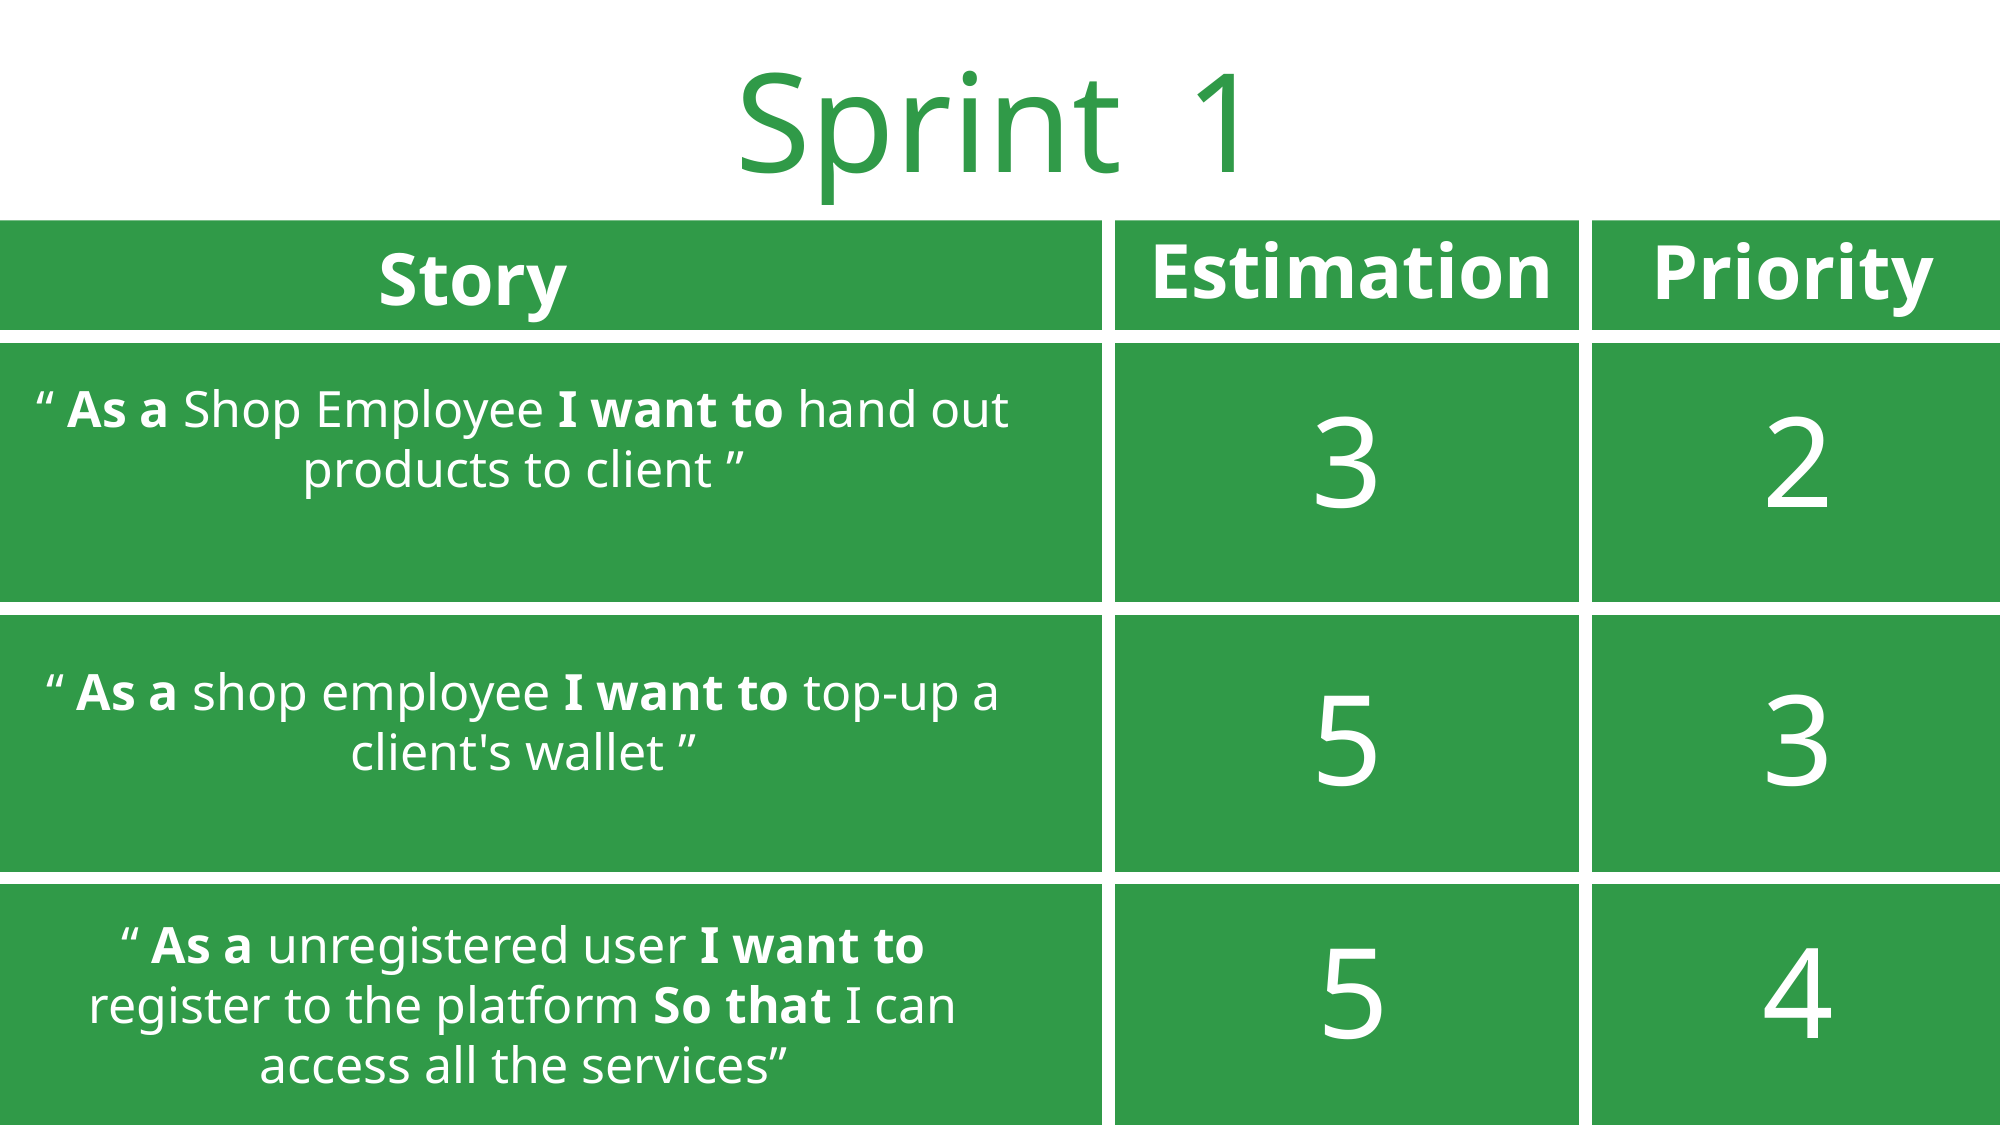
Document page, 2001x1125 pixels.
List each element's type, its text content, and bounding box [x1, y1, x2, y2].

text_box Priority [1636, 227, 2000, 330]
text_box Estimation [1134, 226, 1572, 330]
text_box 4 [1704, 906, 1892, 1072]
text_box Estimation [1134, 343, 1572, 351]
text_box “ As a shop employee I want to top-up a client's wallet ” [20, 652, 1027, 788]
text_box “ As a unregistered user I want to register to the platform So that I can access all the services” [20, 906, 1027, 1102]
text_box 3 [1704, 653, 1892, 818]
text_box 3 [1253, 375, 1441, 540]
list Story [363, 235, 658, 329]
text_box 5 [1258, 906, 1447, 1072]
text_box 2 [1704, 374, 1892, 540]
text_box “ As a Shop Employee I want to hand out products to client ” [20, 369, 1027, 505]
text_box 5 [1253, 653, 1441, 818]
title Sprint 1 [0, 0, 2000, 221]
